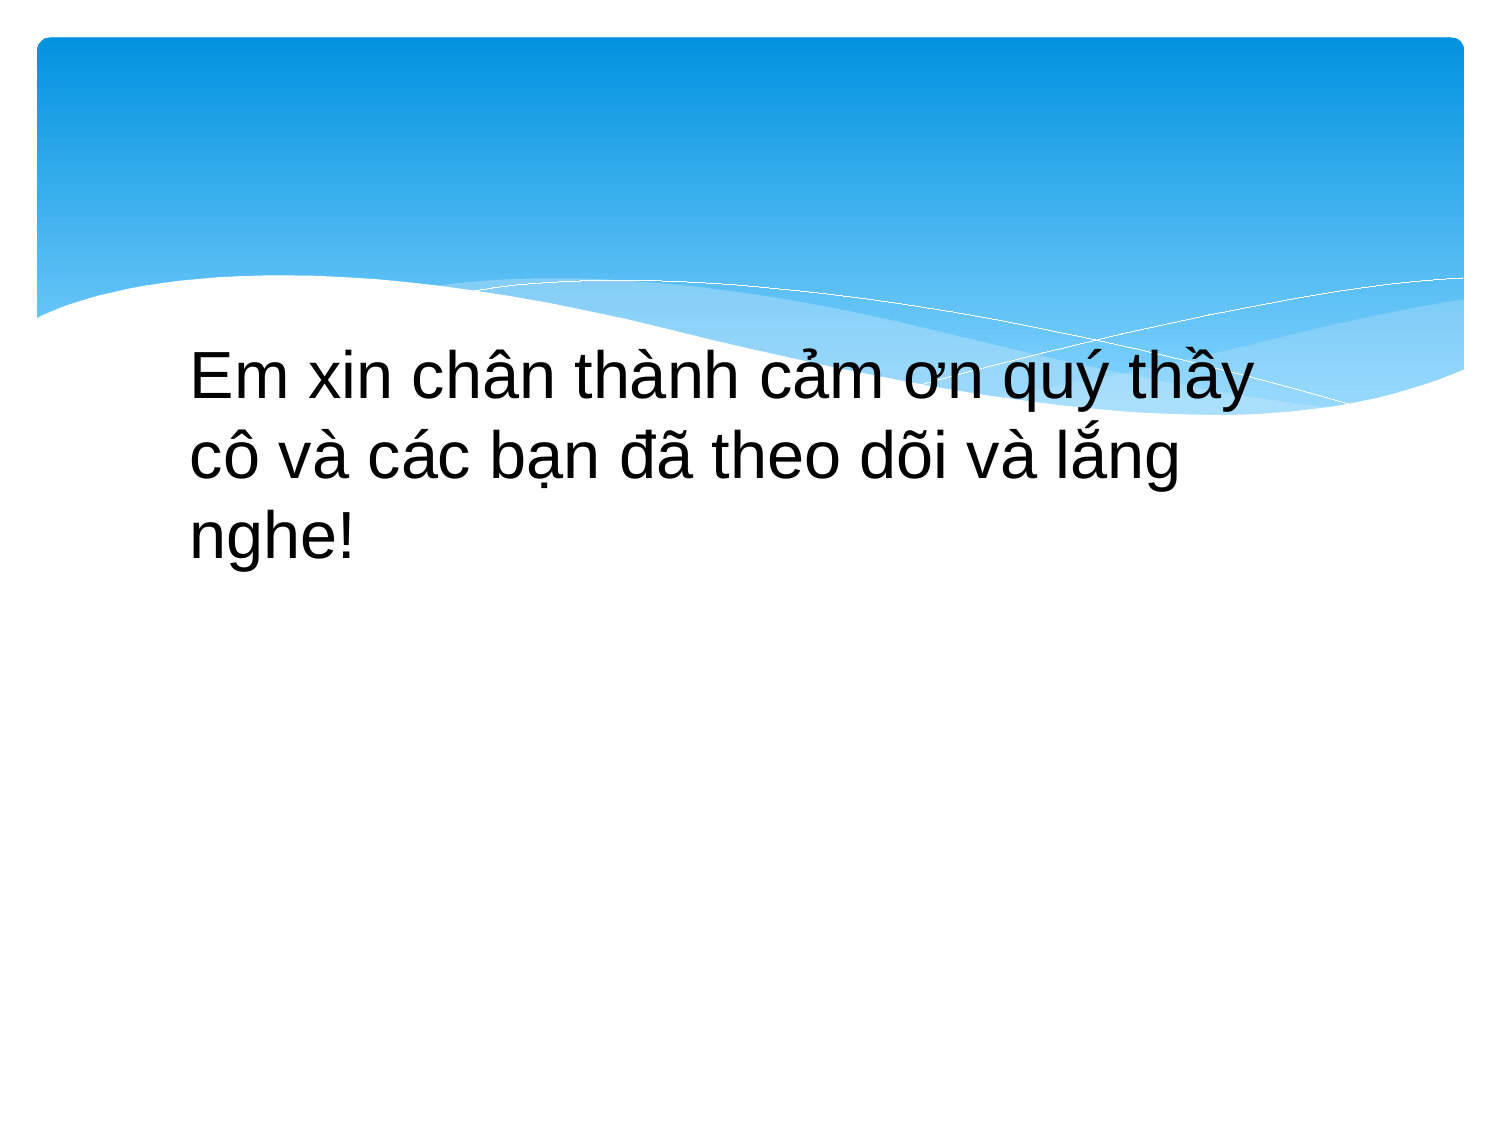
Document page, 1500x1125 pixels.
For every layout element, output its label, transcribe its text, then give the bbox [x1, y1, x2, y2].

text_box Em xin chân thành cảm ơn quý thầy cô và các bạn đã theo dõi và lắng nghe! [174, 324, 1338, 580]
